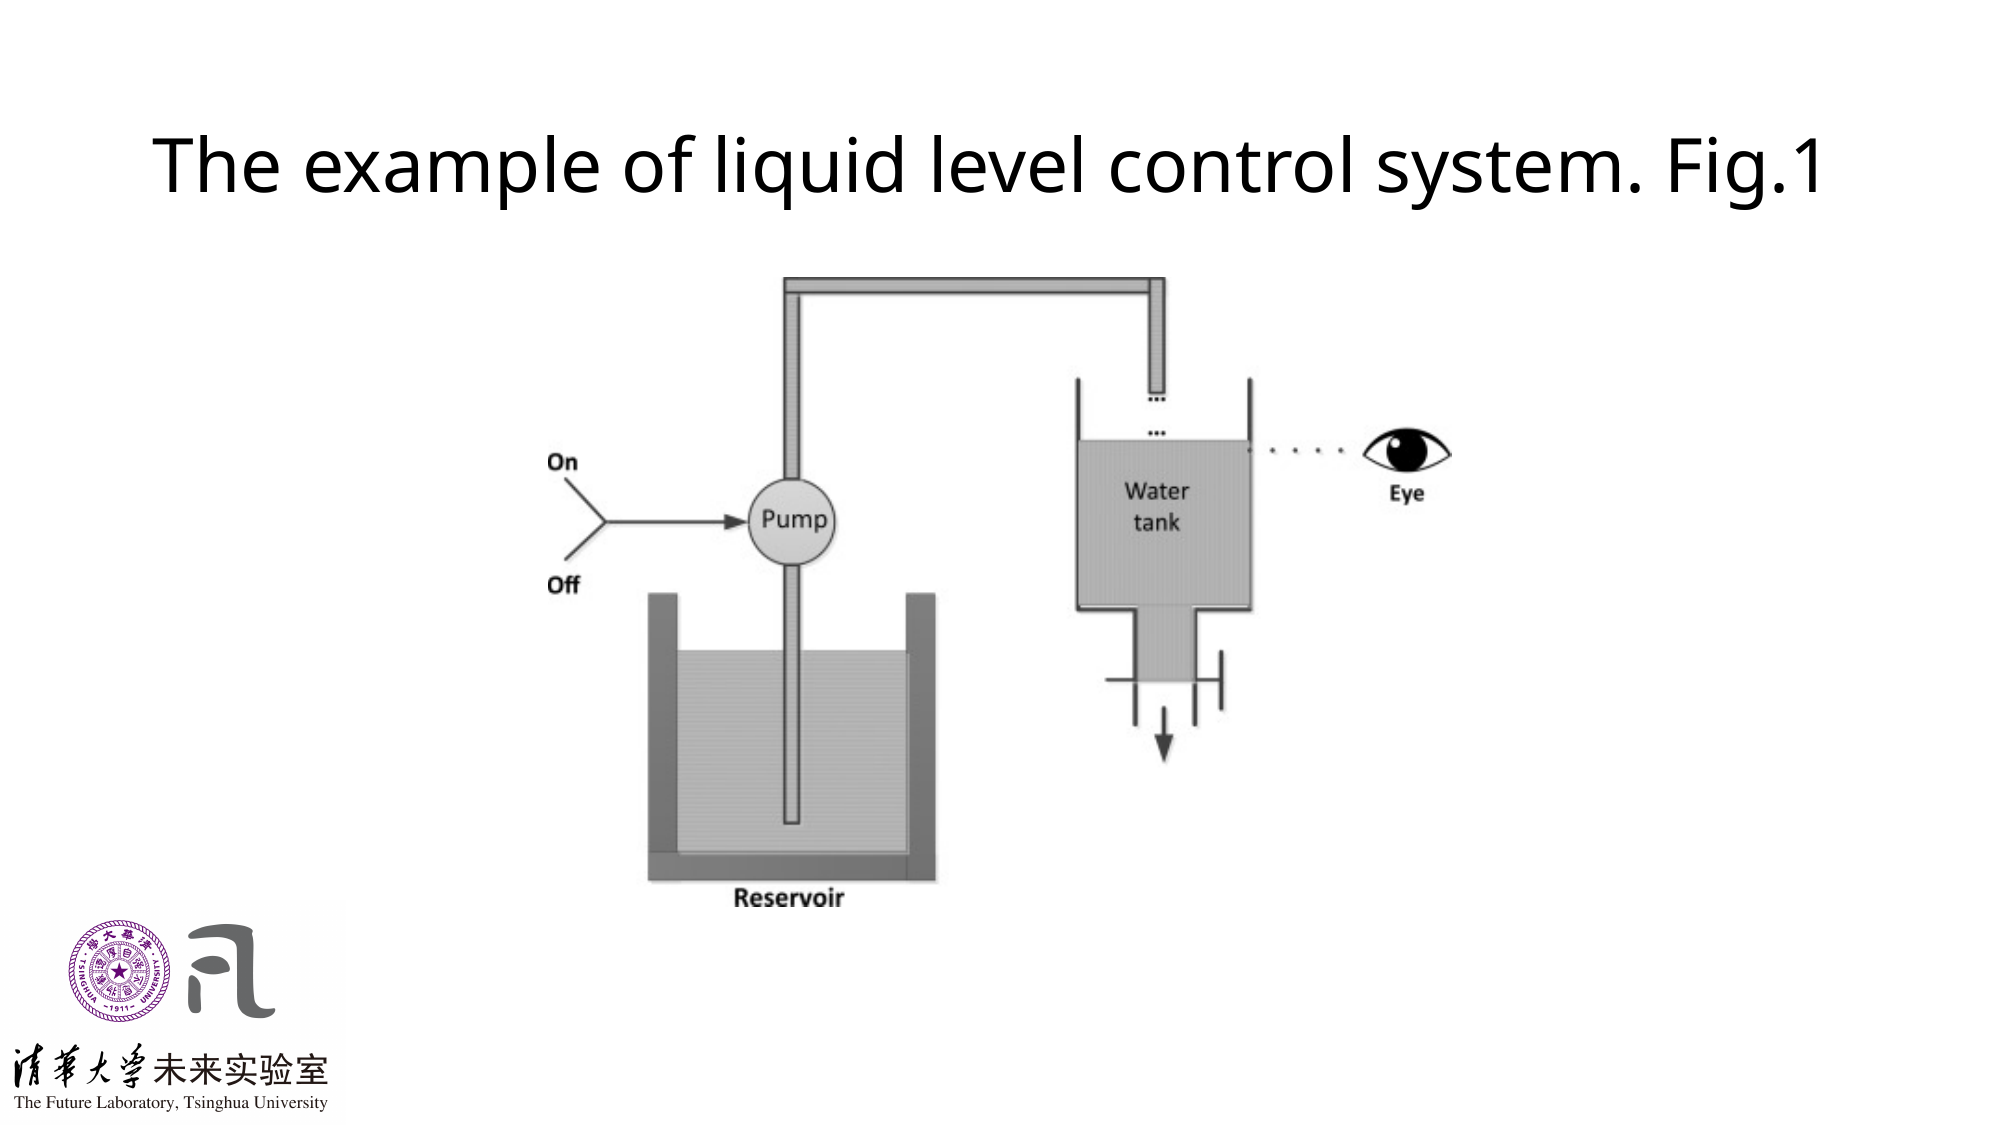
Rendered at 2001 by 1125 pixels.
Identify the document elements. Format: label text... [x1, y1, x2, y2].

title The example of liquid level control system. Fig.1 [137, 59, 1863, 278]
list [547, 277, 1452, 907]
picture [0, 900, 346, 1125]
